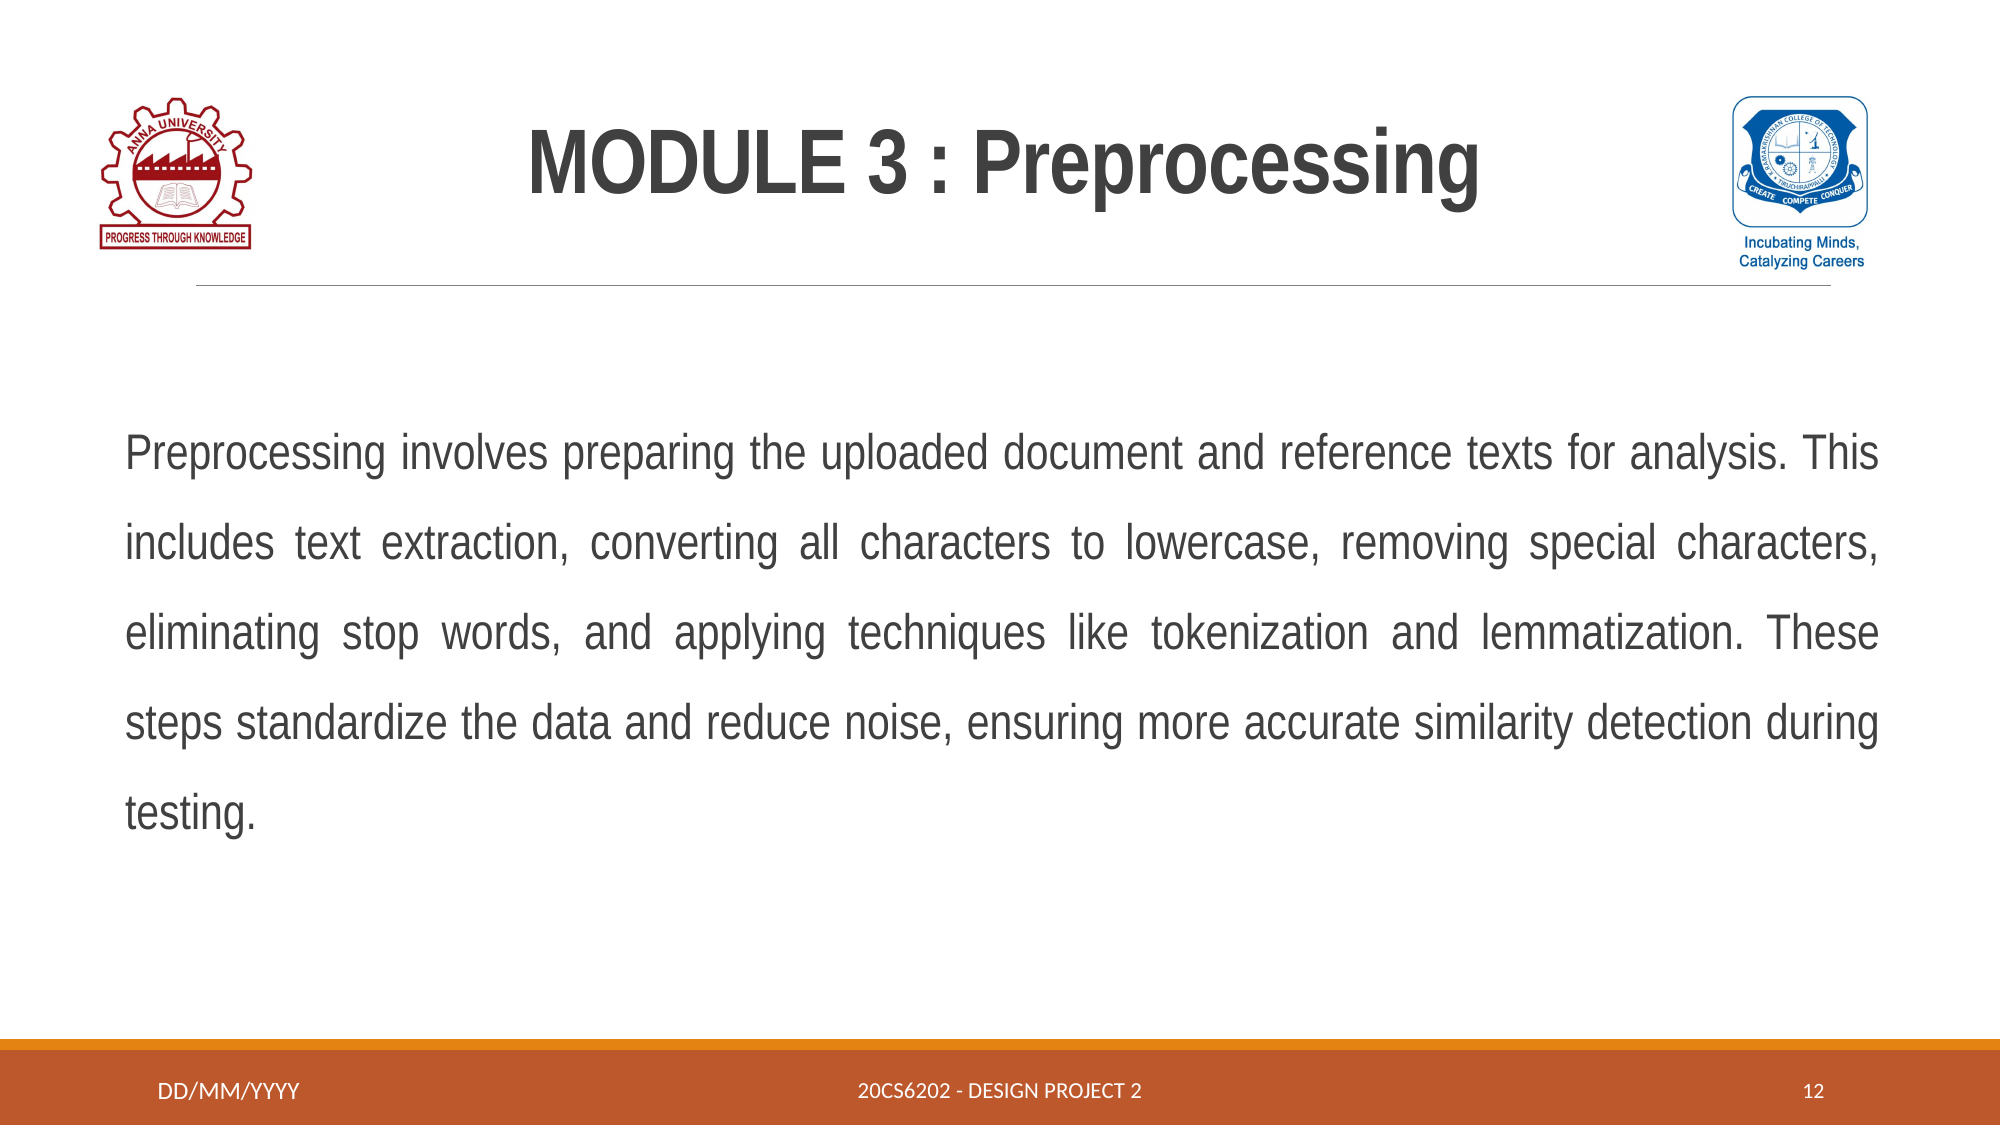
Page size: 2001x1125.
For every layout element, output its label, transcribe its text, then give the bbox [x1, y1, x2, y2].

slide_number 12 [1624, 1059, 1840, 1120]
list Preprocessing involves preparing the uploaded document and reference texts for analysis. This includes text extraction, converting all characters to lowercase, removing special characters, eliminating stop words, and applying techniques like tokenization and lemmatization. These steps standardize the data and reduce noise, ensuring more accurate similarity detection during testing. [95, 341, 1897, 995]
title MODULE 3 : Preprocessing [180, 47, 1830, 285]
picture [1731, 93, 1870, 272]
picture [94, 93, 257, 252]
text_box DD/MM/YYYY [142, 1066, 532, 1112]
footer 20CS6202 - DESIGN PROJECT 2 [604, 1059, 1396, 1120]
